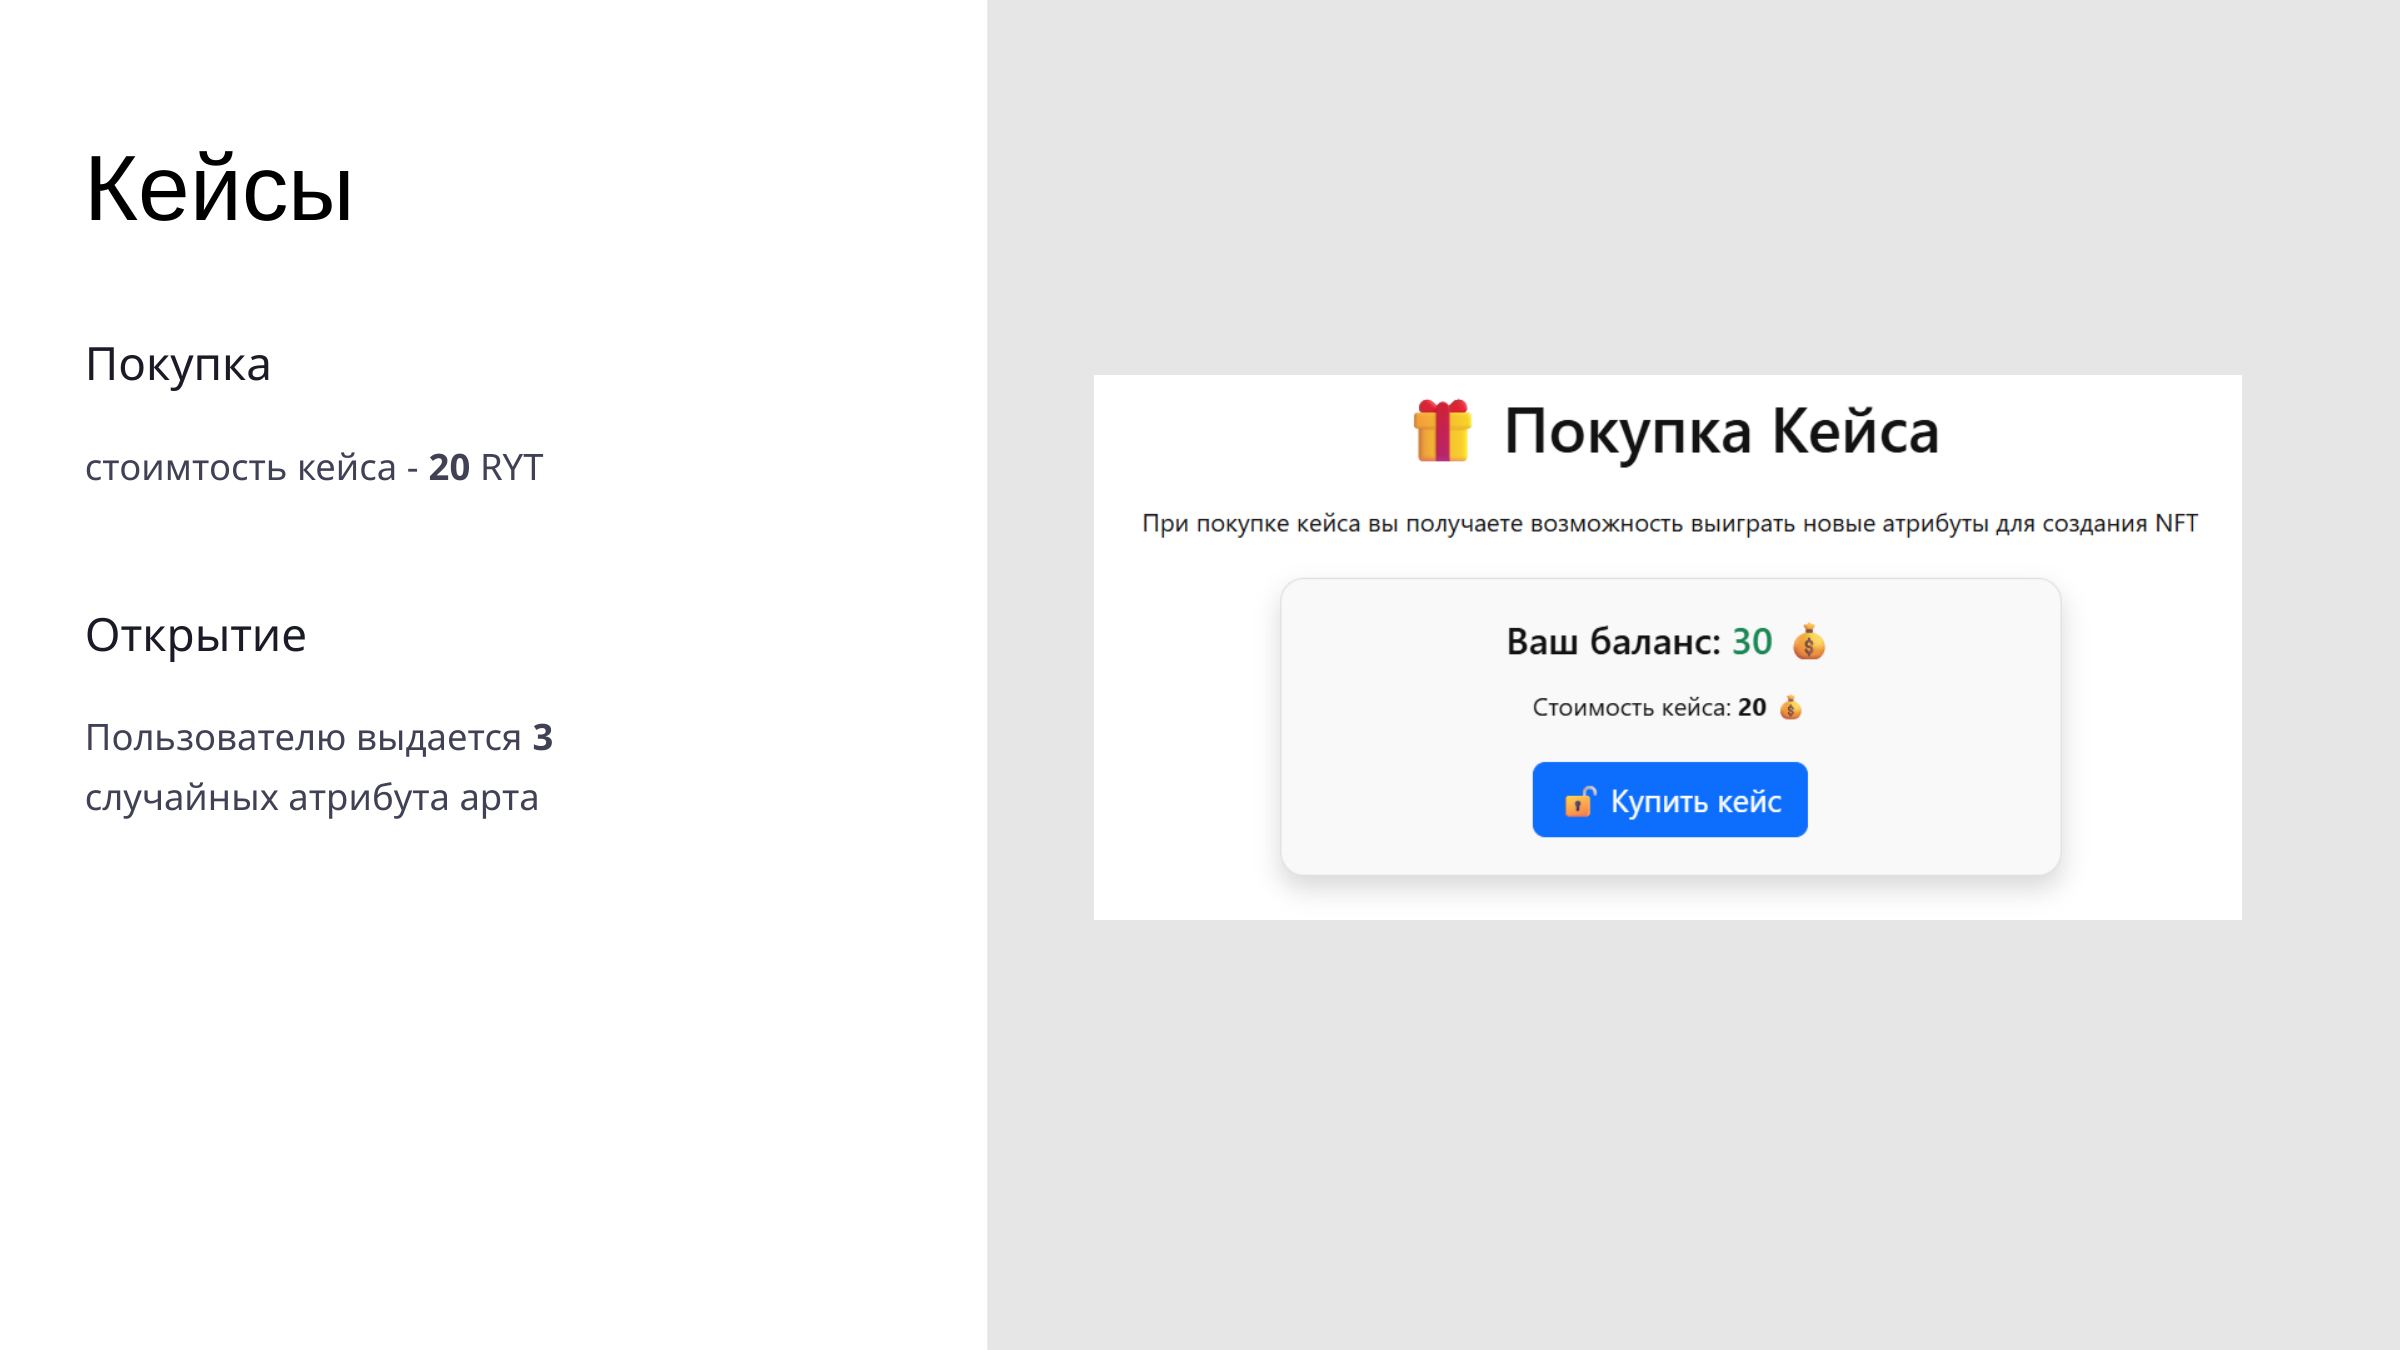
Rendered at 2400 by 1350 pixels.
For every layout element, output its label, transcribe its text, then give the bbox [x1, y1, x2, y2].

text_box Покупка [84, 332, 550, 391]
text_box Кейсы [84, 123, 987, 240]
text_box [987, 0, 2400, 1350]
picture [1094, 375, 2242, 920]
text_box стоимтость кейса - 20 RYT [84, 428, 987, 488]
text_box Пользователю выдается 3 случайных атрибута арта [84, 698, 690, 759]
text_box Открытие [84, 603, 557, 662]
